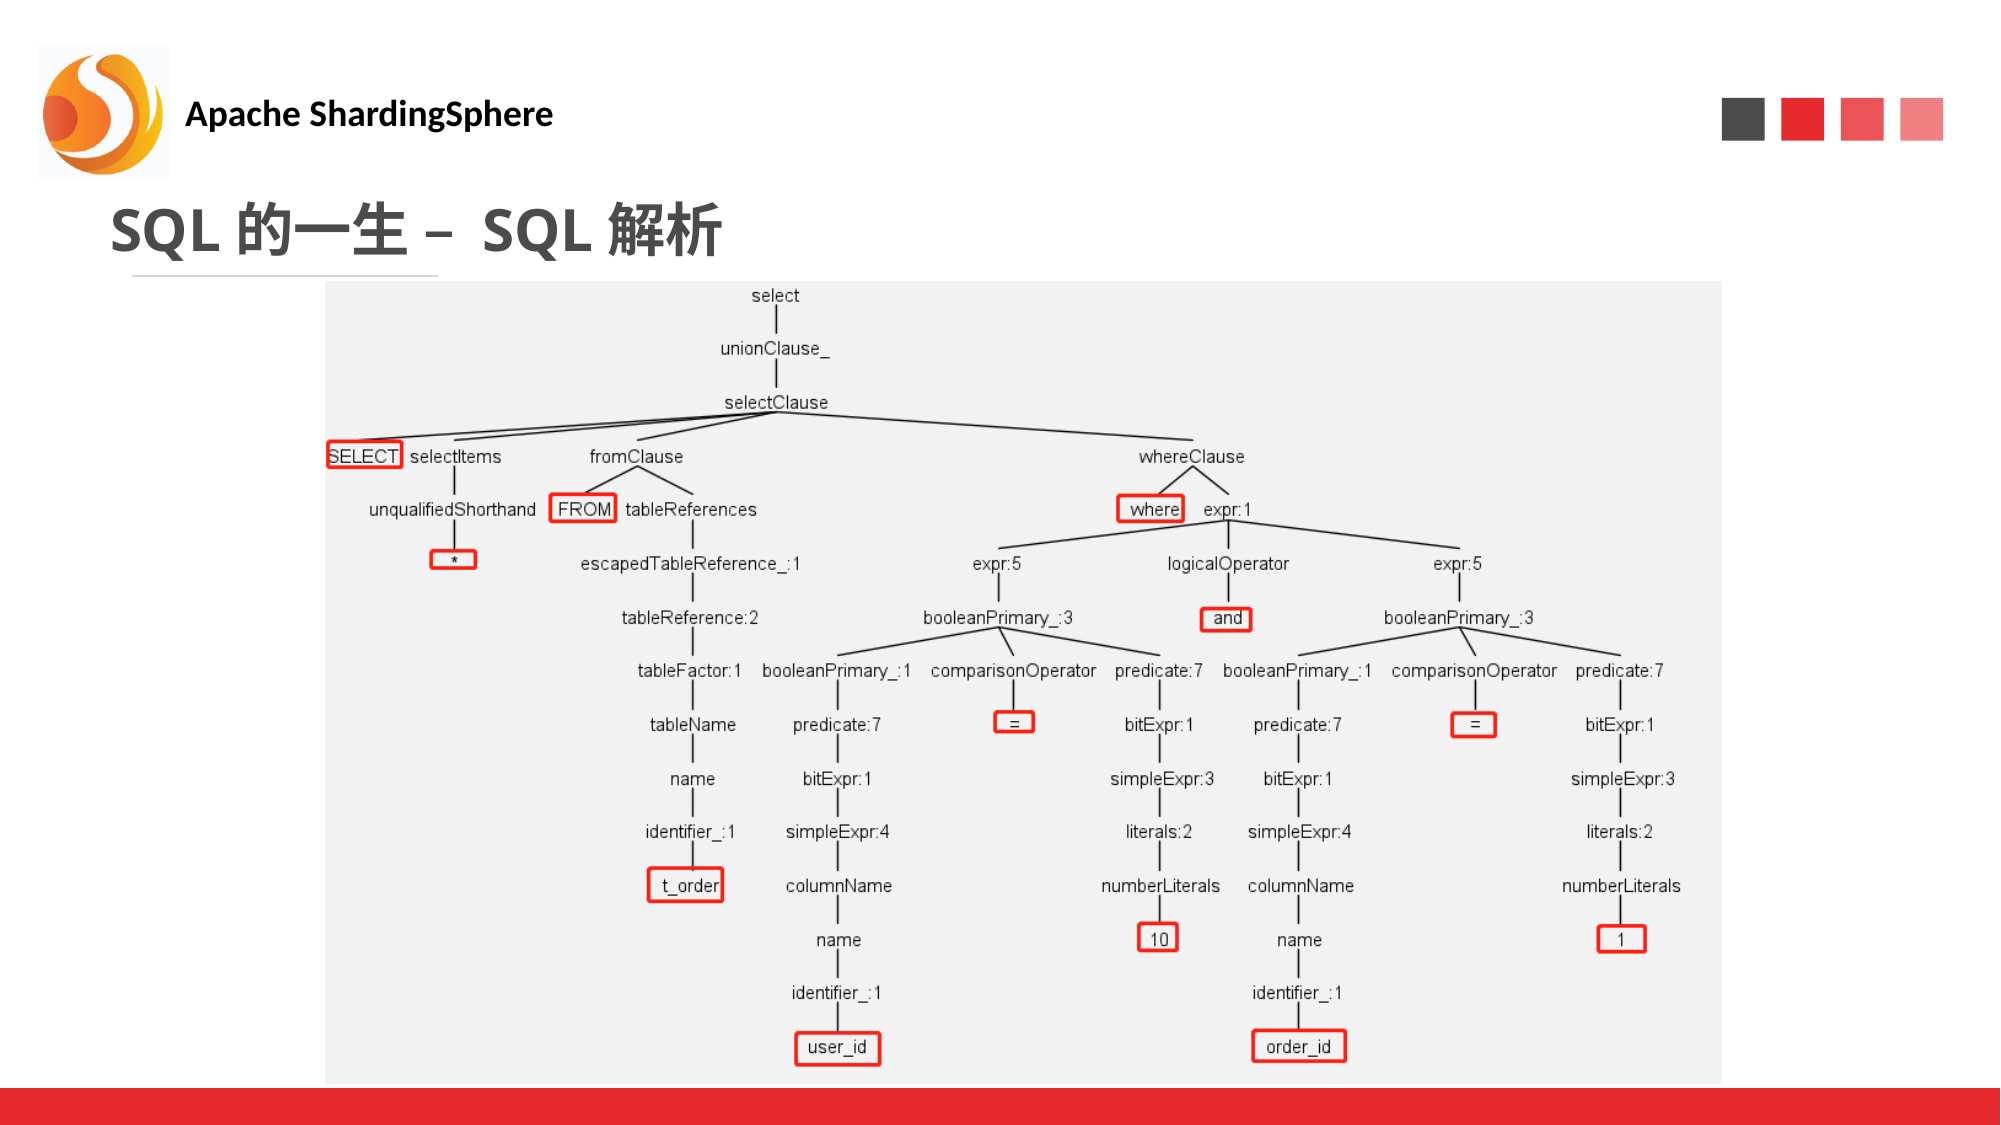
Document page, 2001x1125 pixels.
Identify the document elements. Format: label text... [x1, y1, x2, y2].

picture [325, 281, 1722, 1084]
text_box SQL的一生 – SQL解析 [95, 185, 739, 271]
picture [38, 45, 169, 179]
text_box [0, 1087, 2000, 1125]
